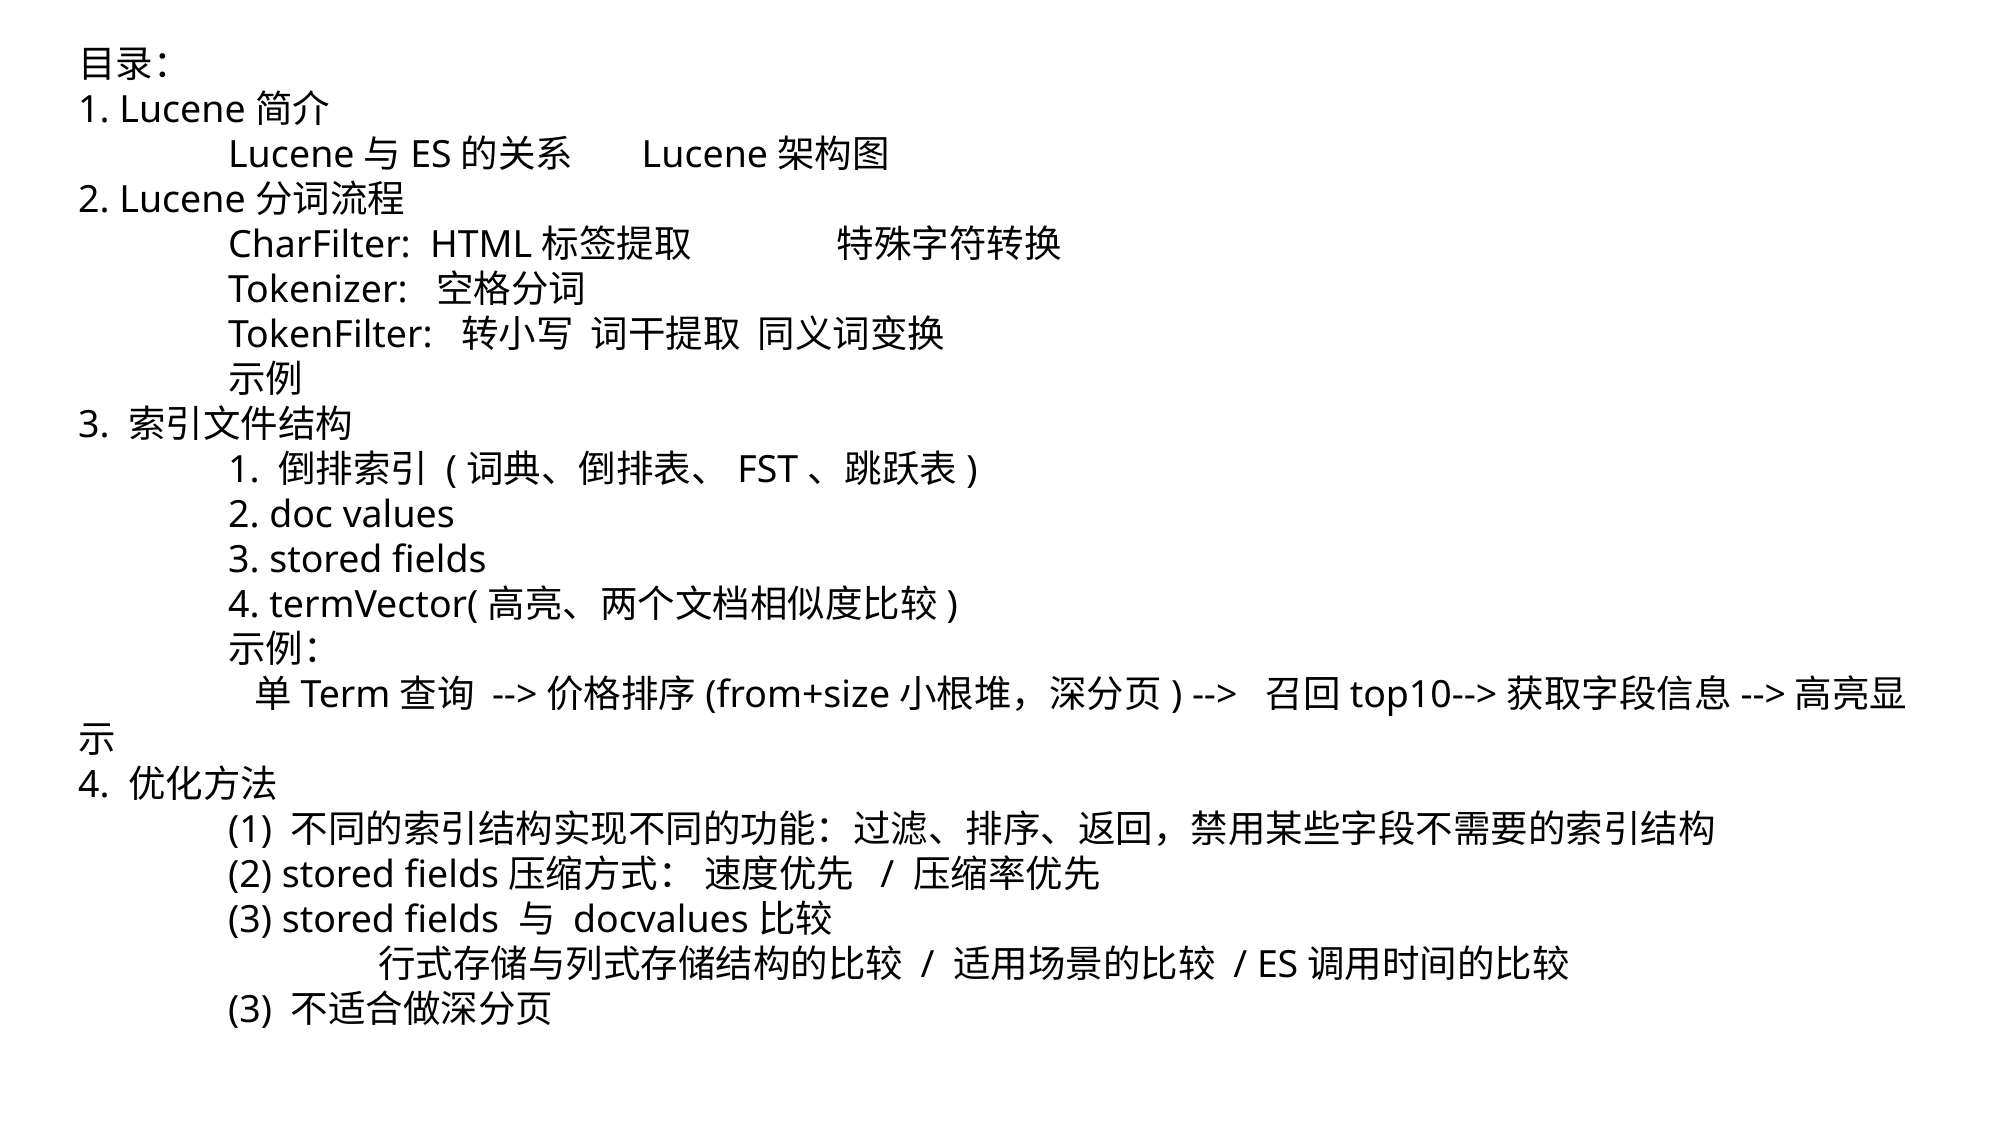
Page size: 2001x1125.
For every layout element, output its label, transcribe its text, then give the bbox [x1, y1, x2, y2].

text_box 目录： 1. Lucene简介 Lucene与ES的关系 Lucene架构图 2. Lucene分词流程 CharFilter: HTML标签提取 特殊字符转换 Tokenizer: 空格分词 TokenFilter: 转小写 词干提取 同义词变换 示例 3. 索引文件结构 1. 倒排索引 (词典、倒排表、FST、跳跃表) 2. doc values 3. stored fields 4. termVector(高亮、两个文档相似度比较) 示例： 单Term查询 -->价格排序(from+size小根堆，深分页) --> 召回top10-->获取字段信息-->高亮显示 4. 优化方法 (1) 不同的索引结构实现不同的功能：过滤、排序、返回，禁用某些字段不需要的索引结构 (2) stored fields压缩方式： 速度优先 / 压缩率优先 (3) stored fields 与 docvalues比较 行式存储与列式存储结构的比较 / 适用场景的比较 / ES调用时间的比较 (3) 不适合做深分页 [63, 32, 1946, 1083]
